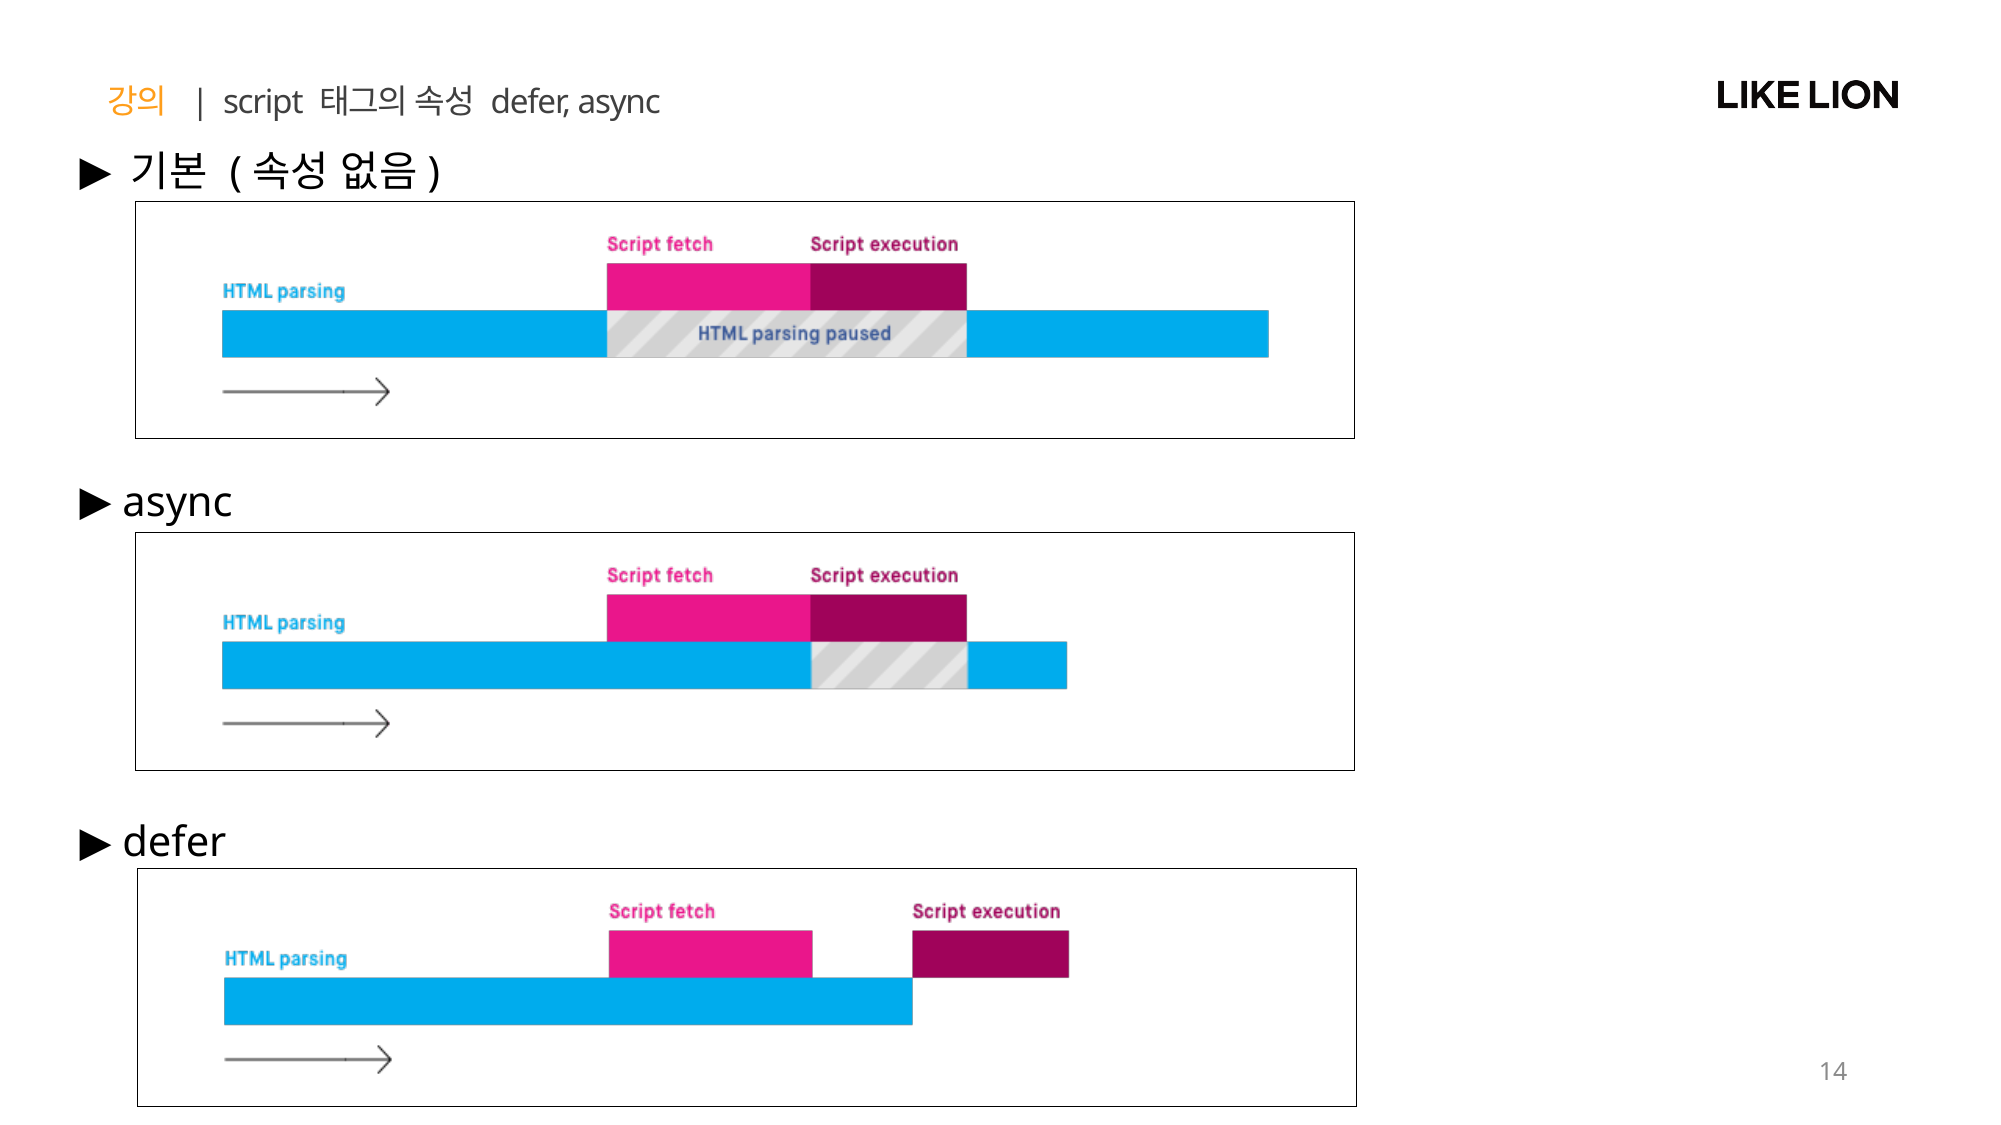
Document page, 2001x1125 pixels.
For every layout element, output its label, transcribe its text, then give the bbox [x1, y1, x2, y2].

picture [135, 532, 1355, 771]
picture [1718, 80, 1898, 109]
text_box 기본 (속성 없음) async defer [64, 137, 1652, 873]
text_box 강의 | script 태그의 속성 defer, async [92, 72, 866, 128]
slide_number 14 [1412, 1042, 1863, 1103]
picture [135, 201, 1355, 439]
picture [137, 868, 1357, 1107]
